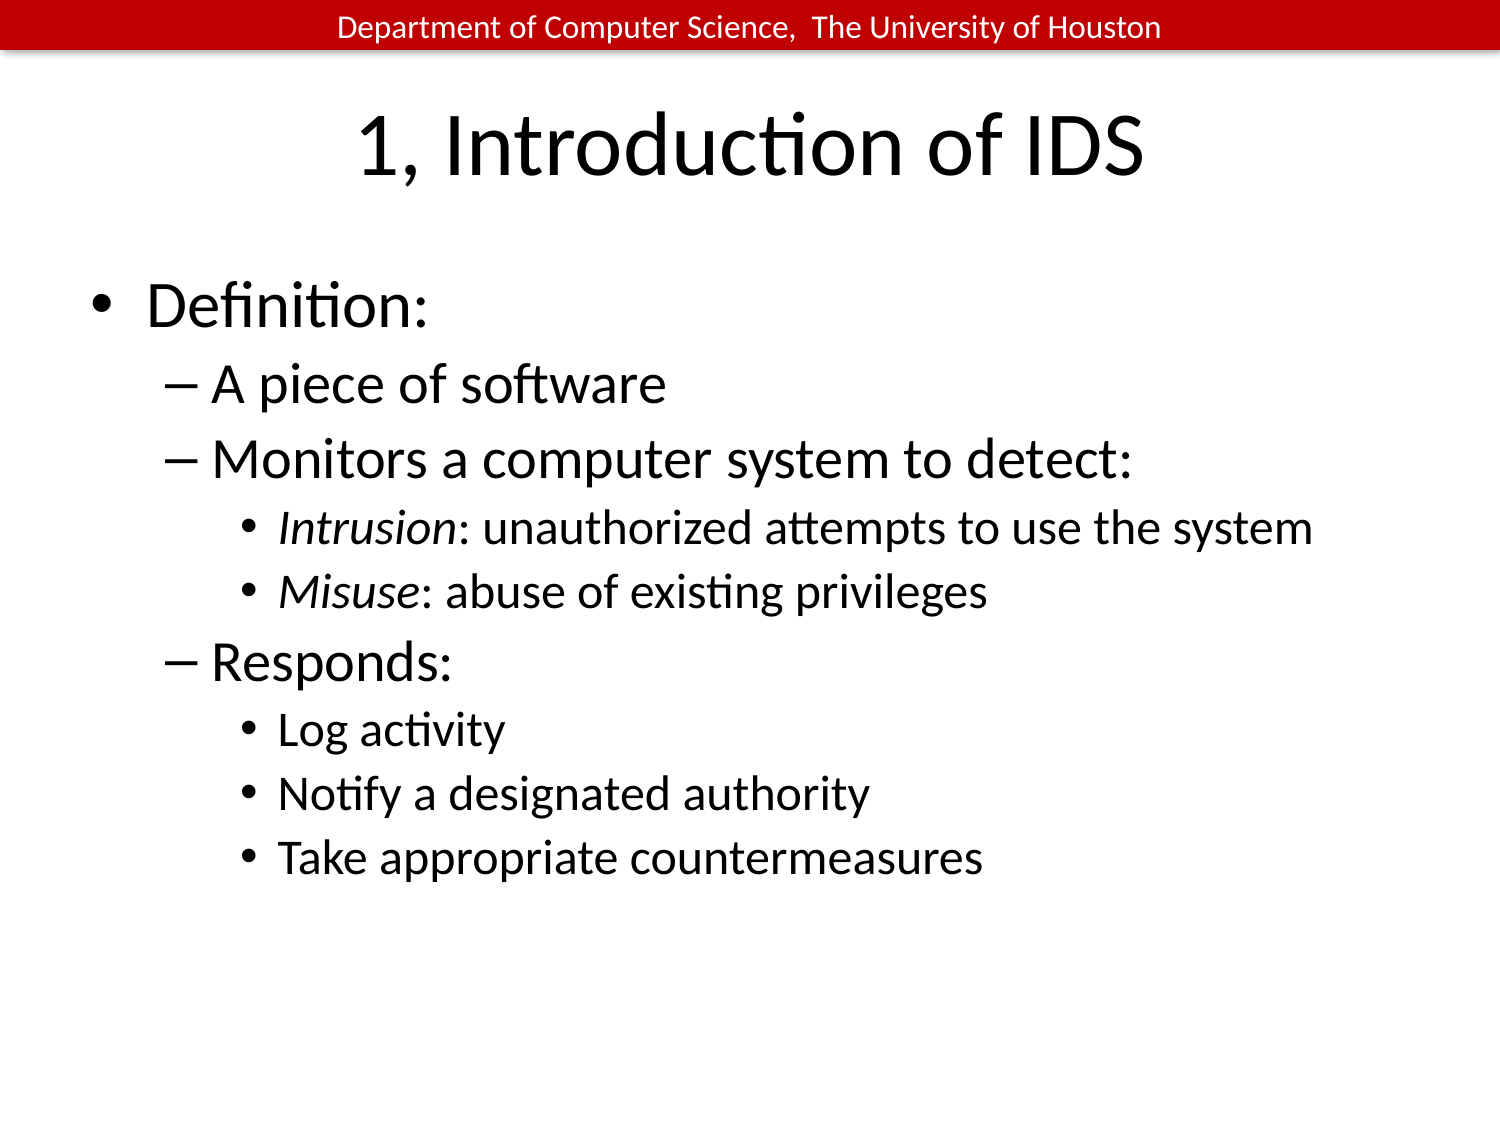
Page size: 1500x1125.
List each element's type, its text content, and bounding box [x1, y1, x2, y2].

title 1, Introduction of IDS [75, 45, 1425, 233]
list Definition: A piece of software Monitors a computer system to detect: Intrusion: unauthorized attempts to use the system Misuse: abuse of existing privileges Responds: Log activity Notify a designated authority Take appropriate countermeasures [75, 262, 1425, 1005]
